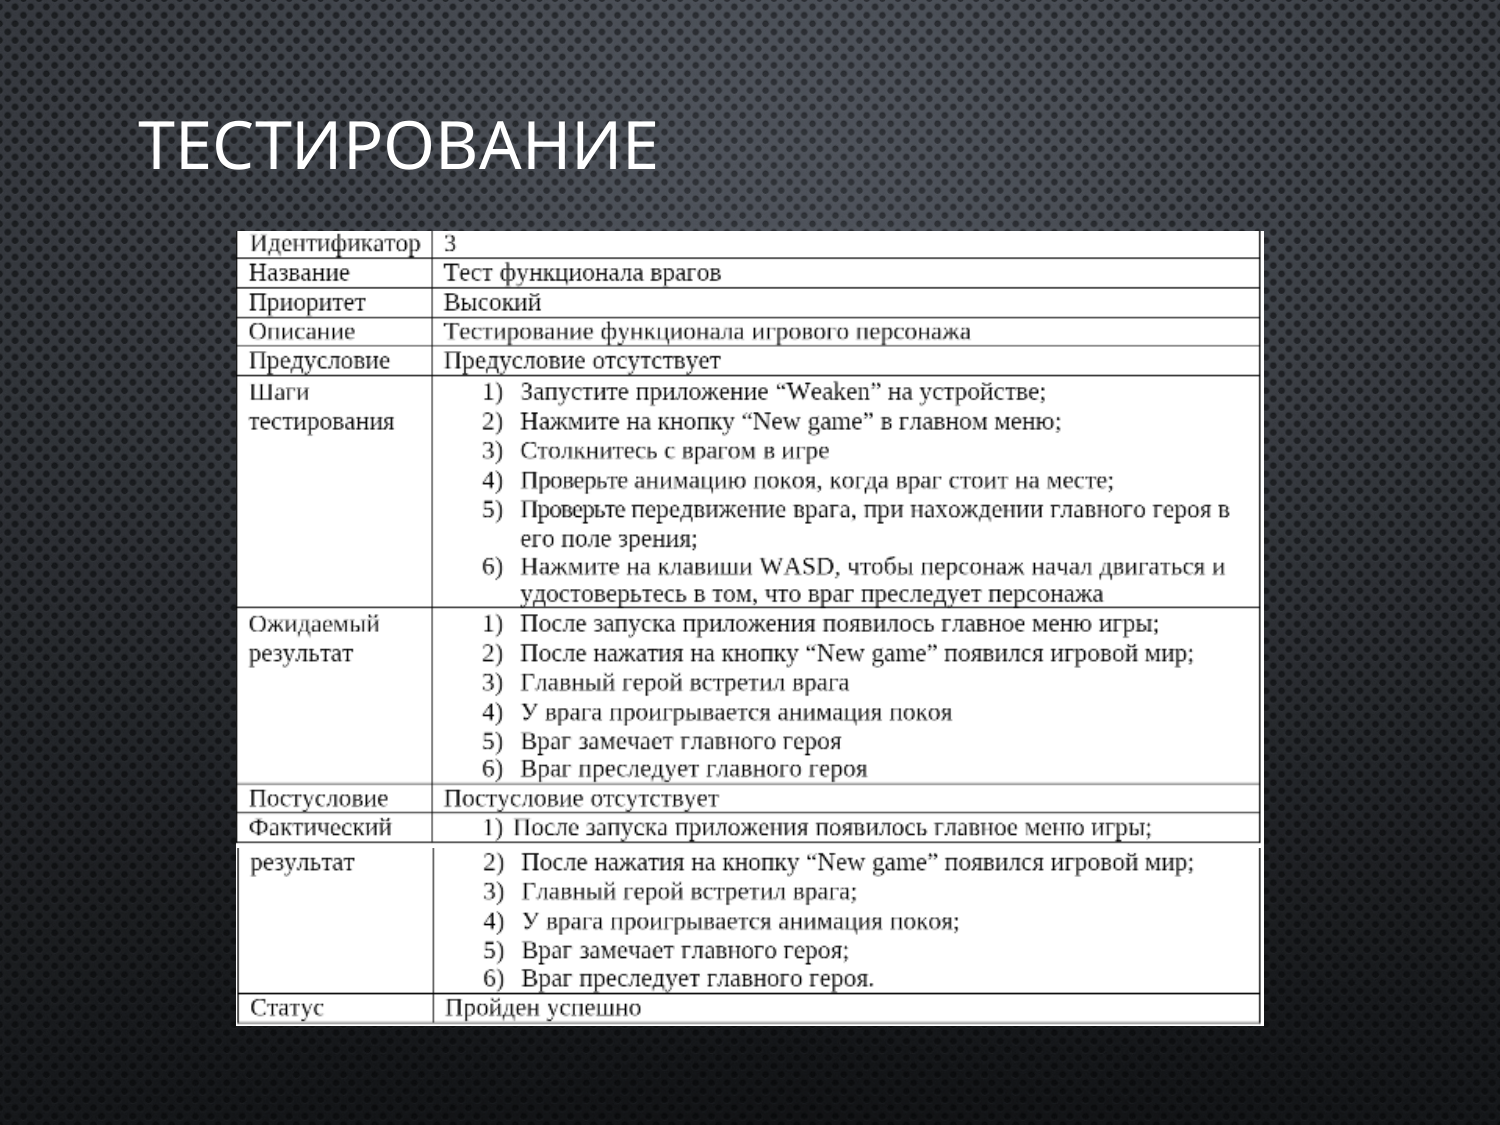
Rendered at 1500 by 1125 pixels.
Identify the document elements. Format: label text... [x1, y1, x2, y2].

picture [236, 231, 1264, 1027]
title Тестирование [123, 78, 1277, 209]
